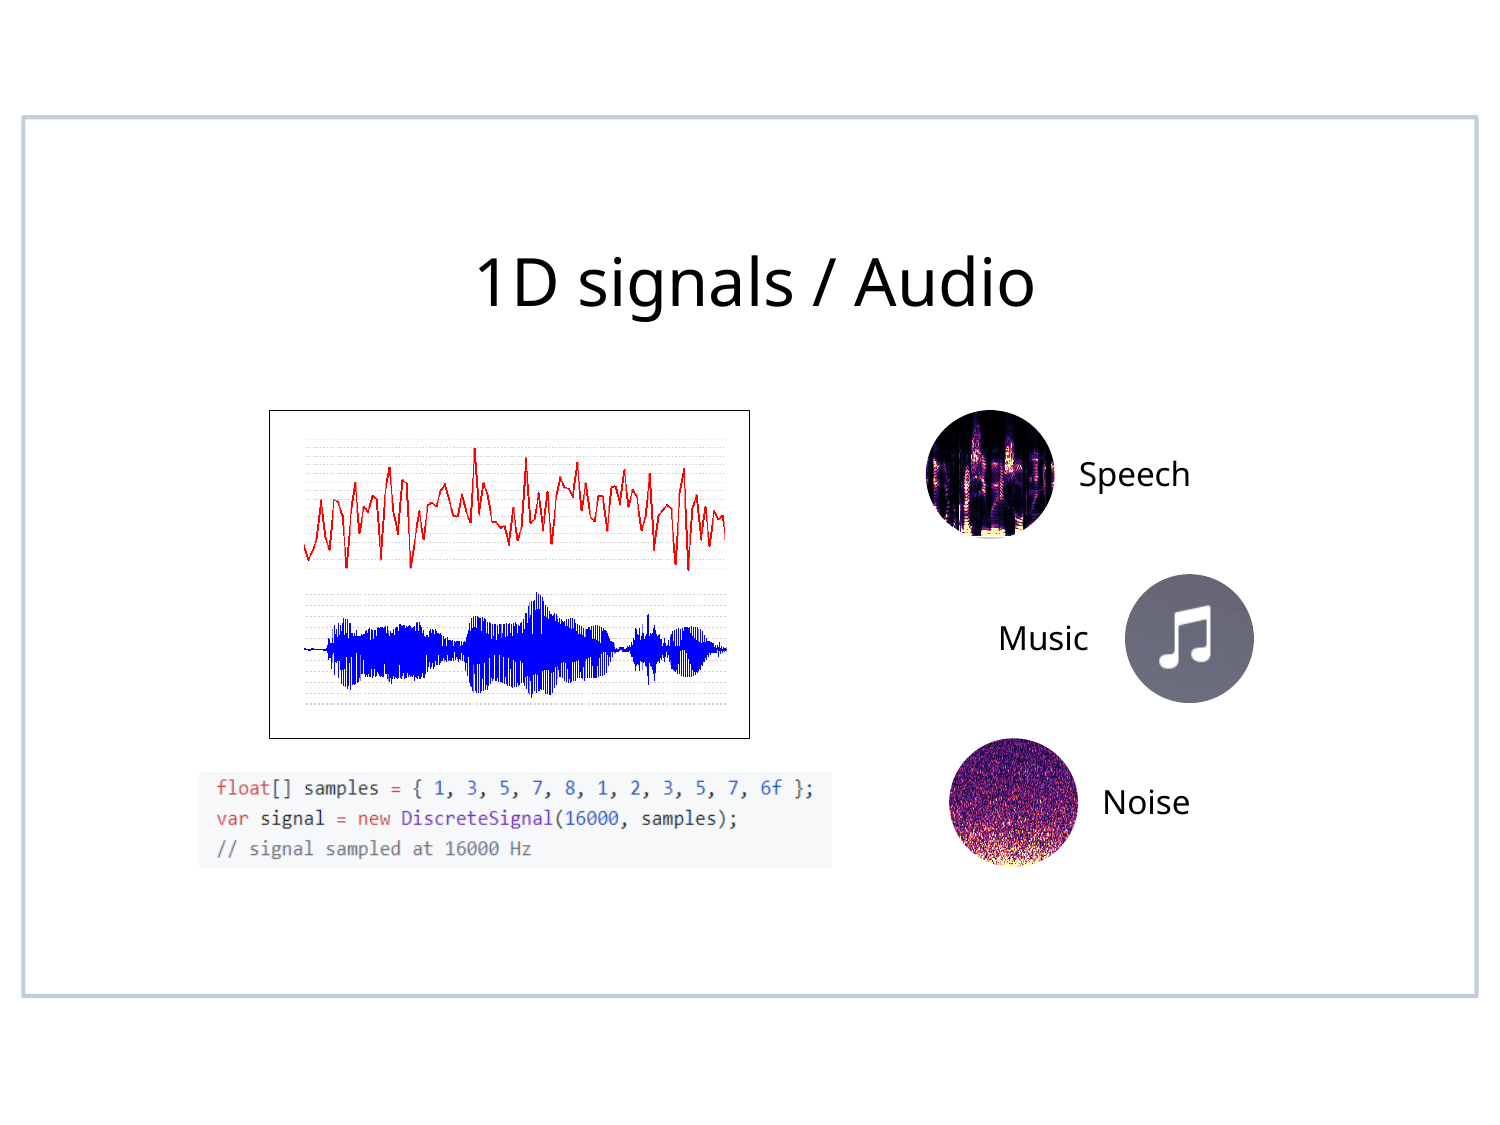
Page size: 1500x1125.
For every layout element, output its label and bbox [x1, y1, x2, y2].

picture [304, 433, 726, 575]
text_box [21, 115, 1479, 998]
picture [304, 585, 727, 705]
picture [198, 771, 833, 868]
